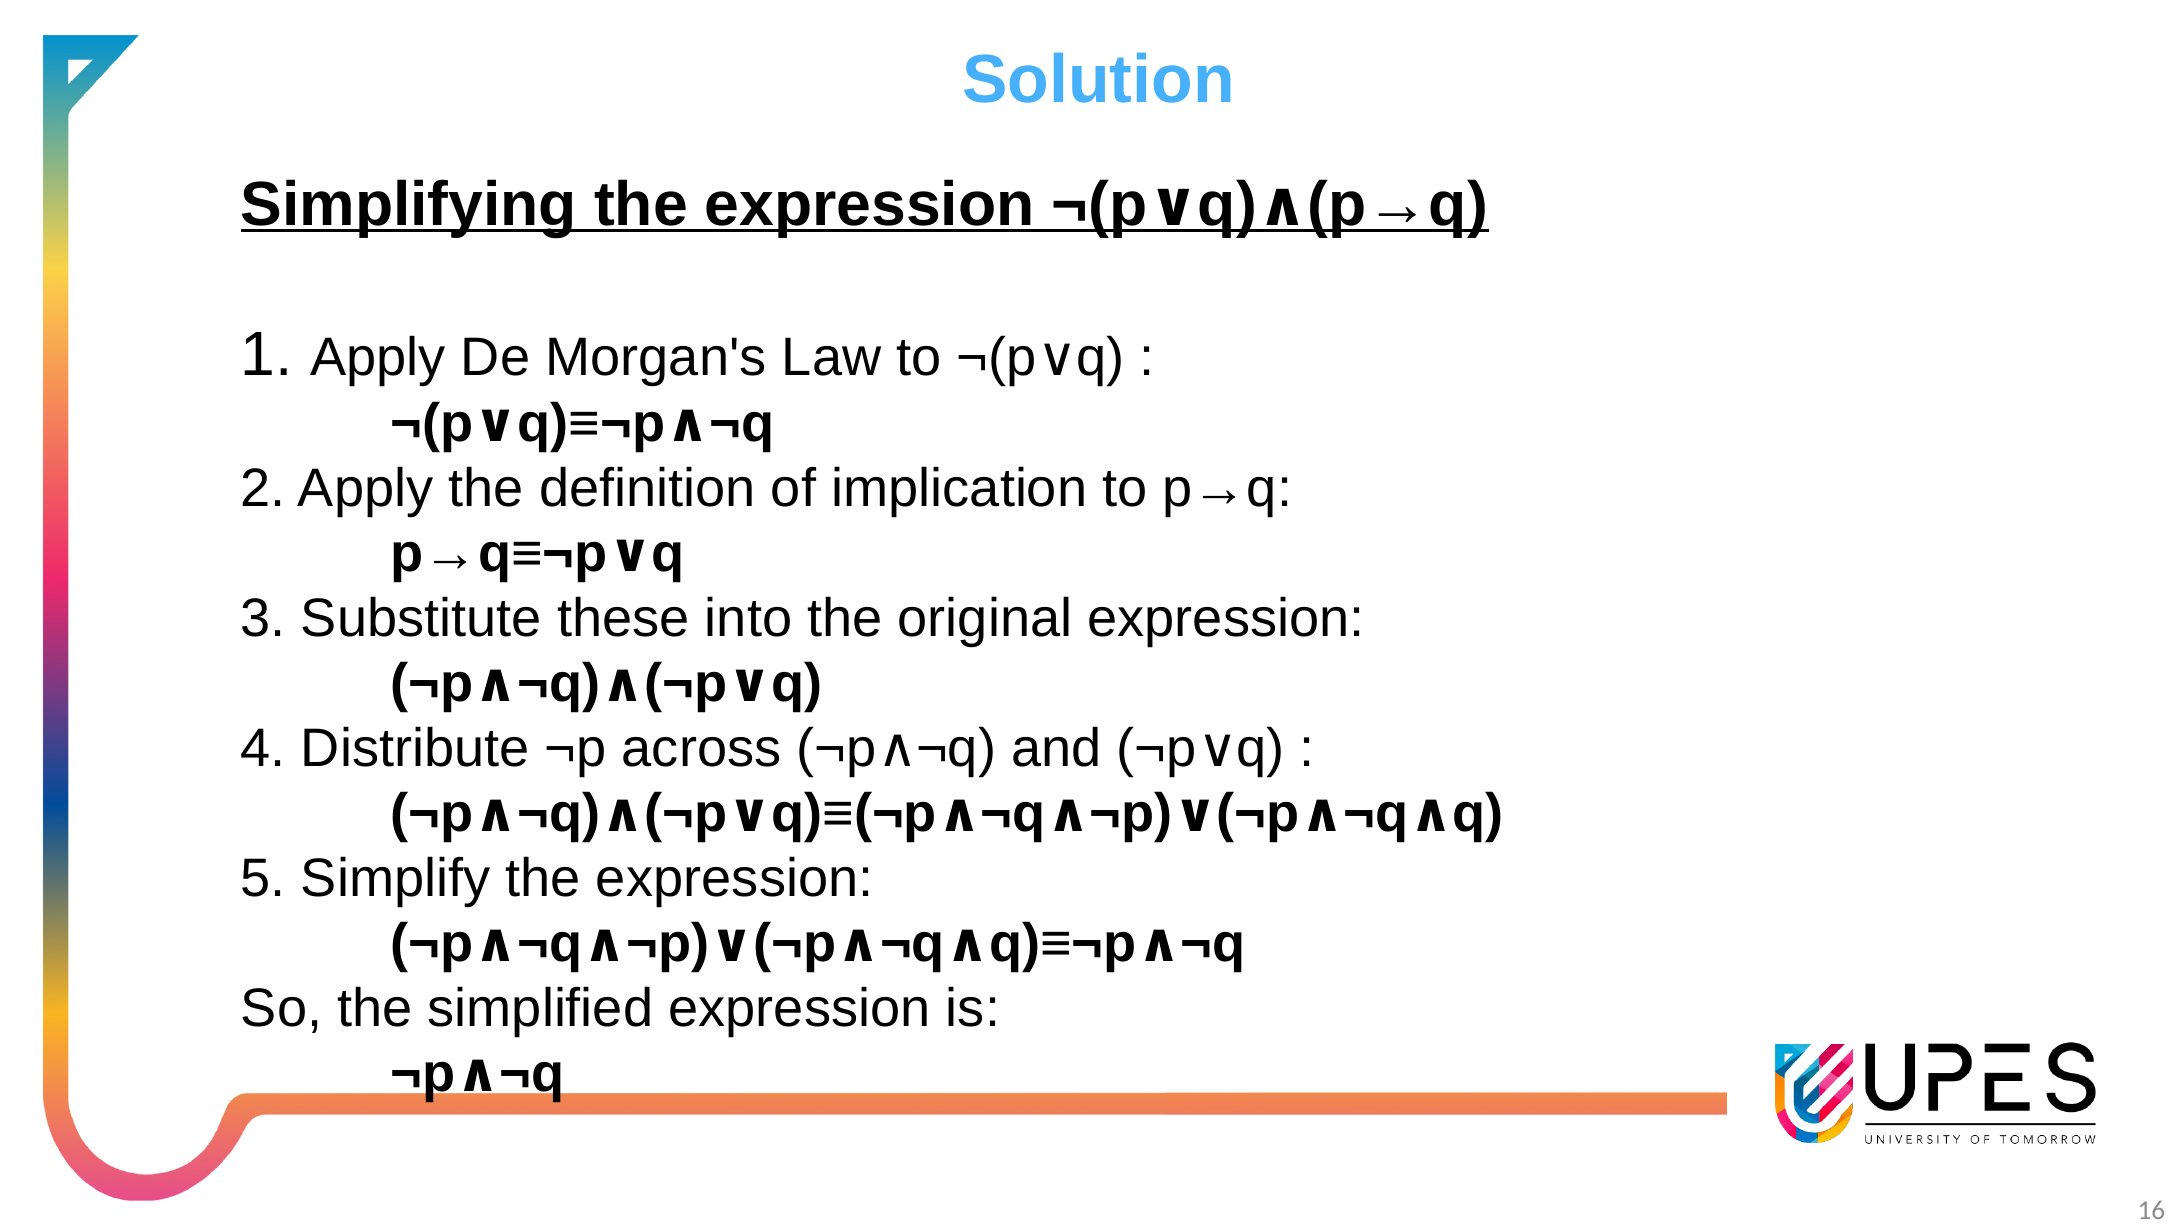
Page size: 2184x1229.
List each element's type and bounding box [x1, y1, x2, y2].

list [0, 0, 2184, 1229]
